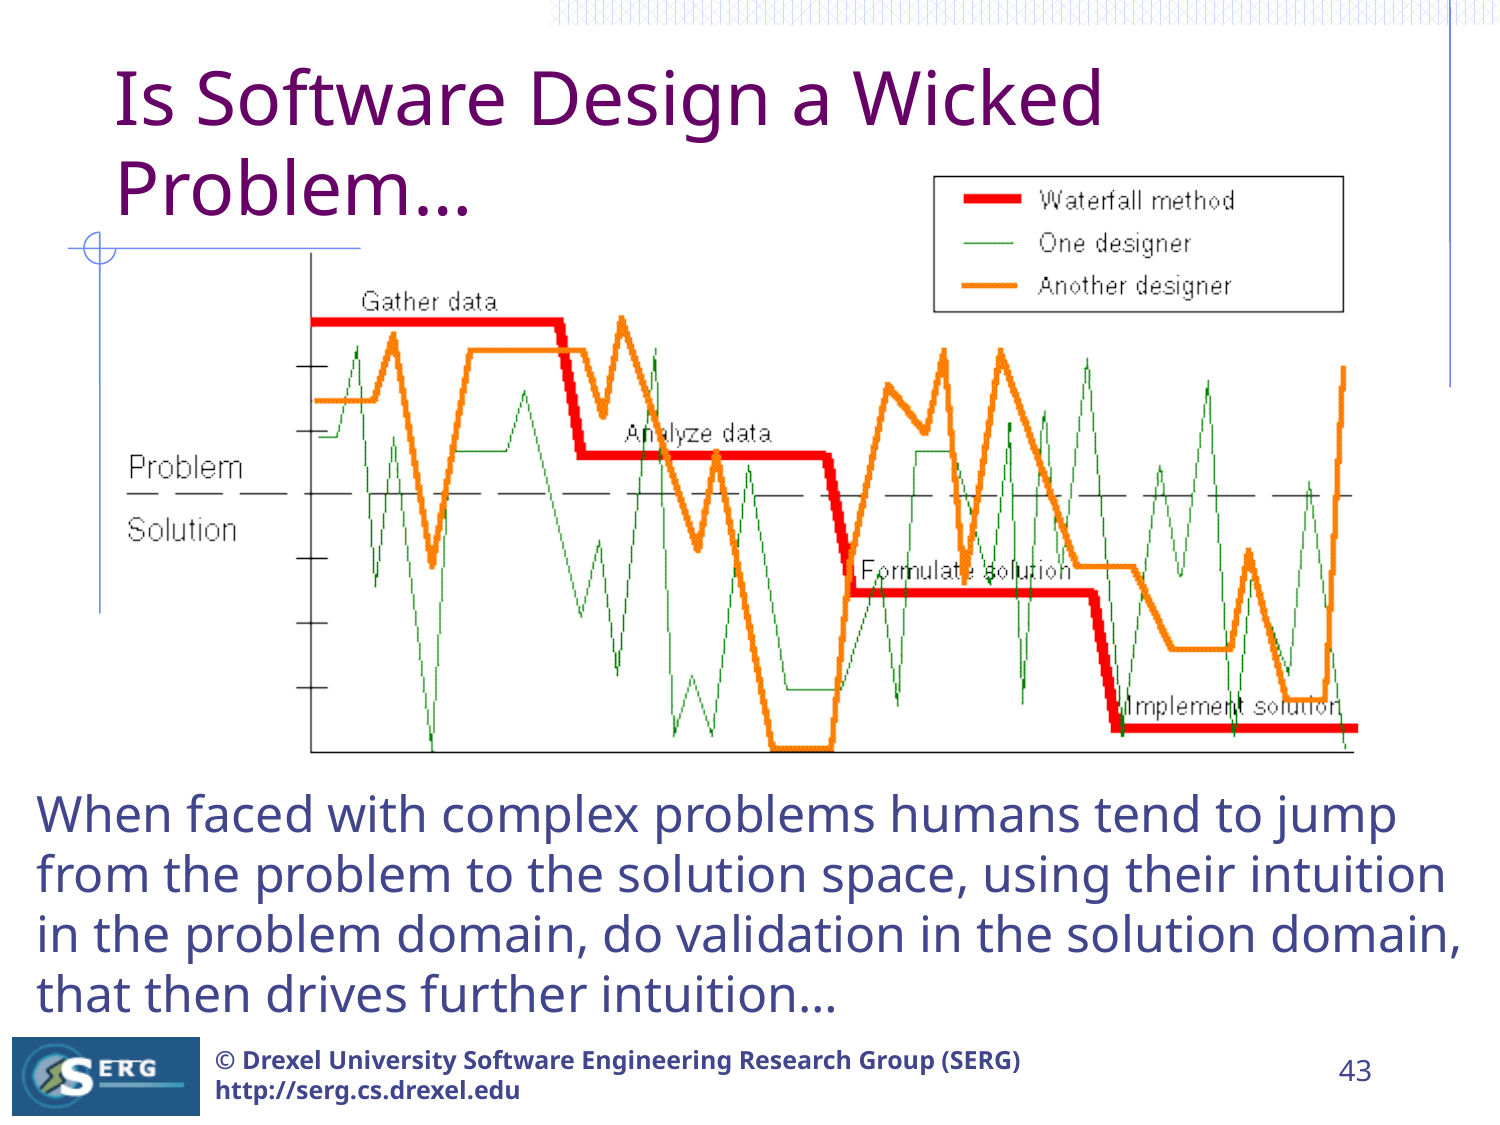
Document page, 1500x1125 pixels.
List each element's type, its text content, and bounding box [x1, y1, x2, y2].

picture [12, 1037, 200, 1116]
slide_number 43 [1074, 1030, 1388, 1100]
text_box When faced with complex problems humans tend to jump from the problem to the solution space, using their intuition in the problem domain, do validation in the solution domain, that then drives further intuition… [22, 774, 1479, 1030]
title Is Software Design a Wicked Problem… [99, 50, 1375, 238]
picture [124, 174, 1363, 756]
